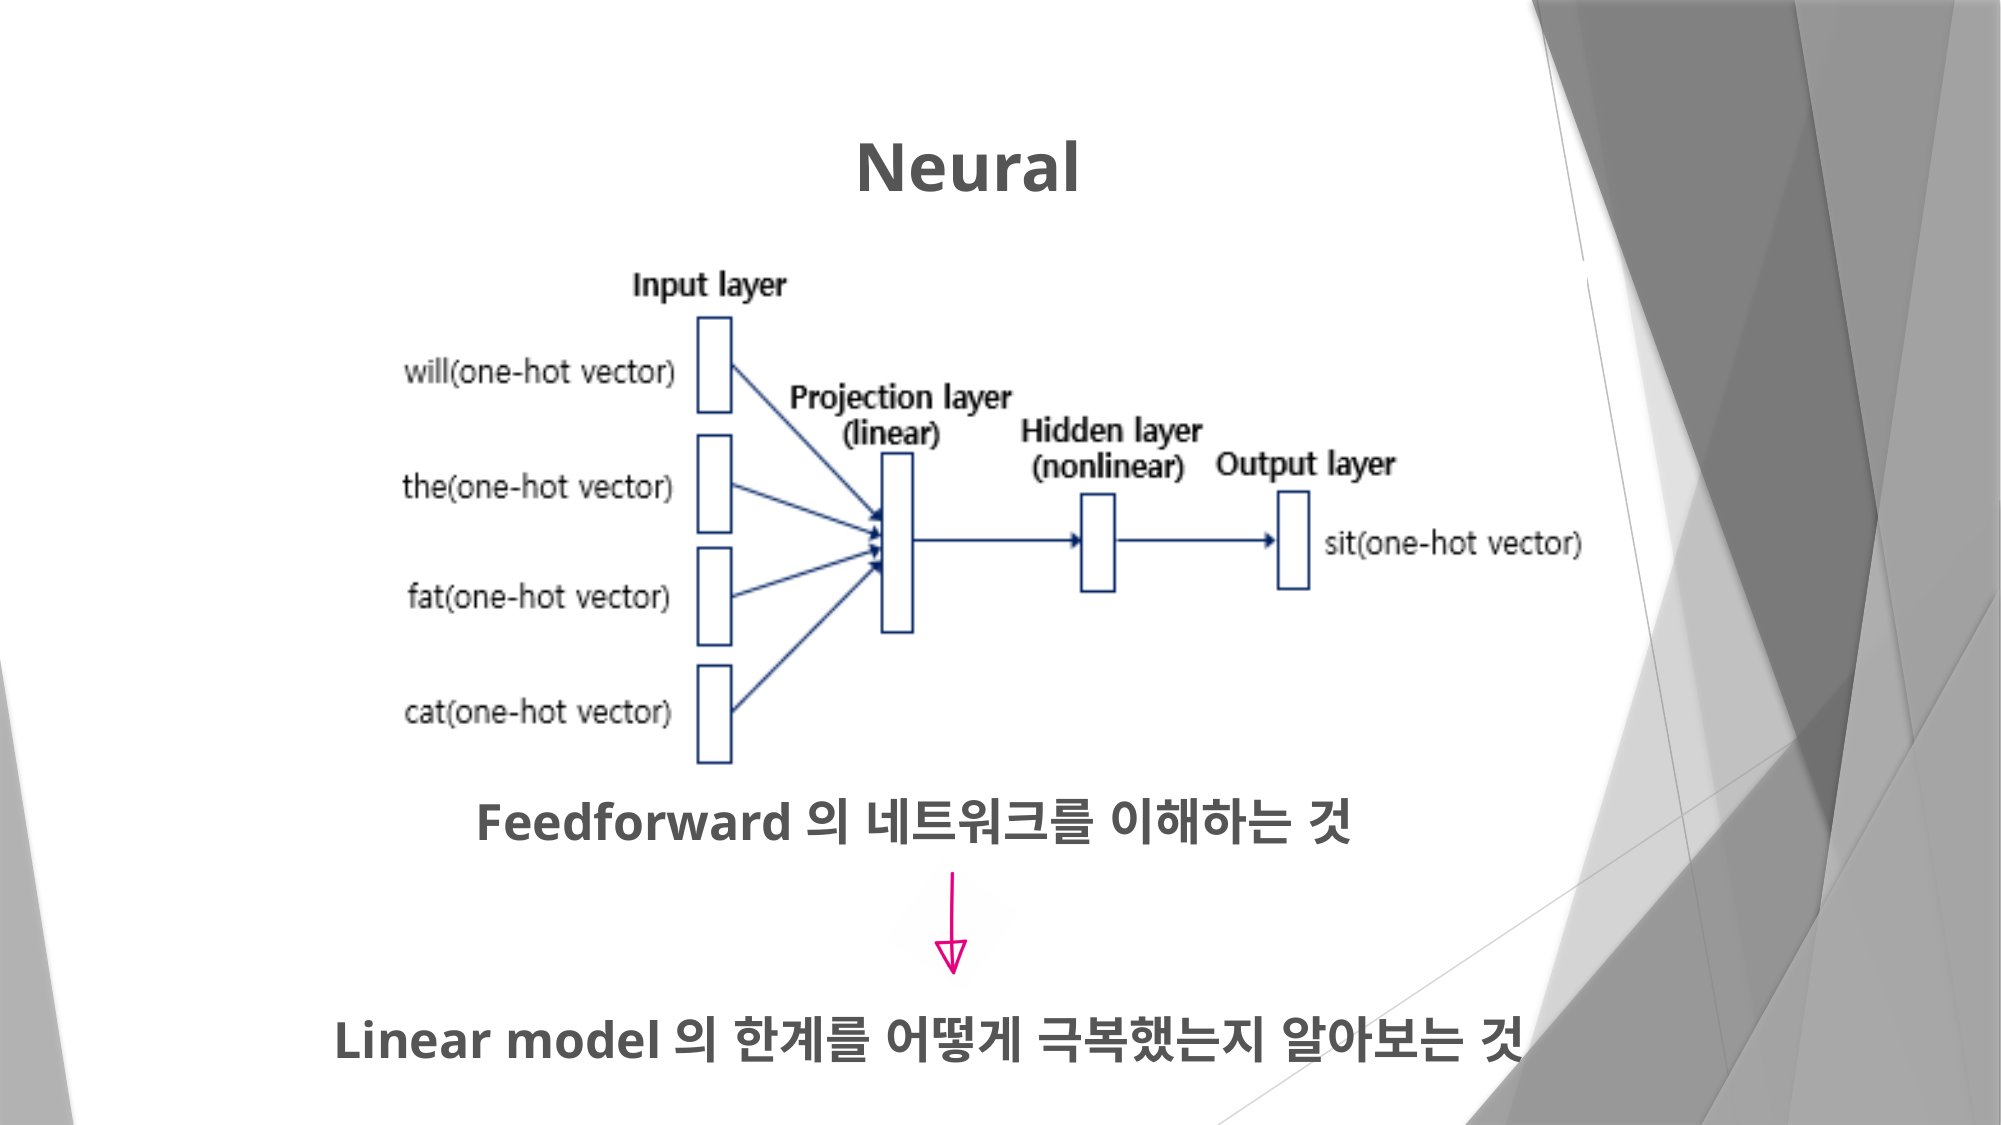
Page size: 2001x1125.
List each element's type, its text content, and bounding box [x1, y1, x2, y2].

picture [401, 261, 1587, 771]
picture [888, 860, 1017, 990]
text_box Feedforward의 네트워크를 이해하는 것 [460, 783, 1802, 859]
text_box Linear model의 한계를 어떻게 극복했는지 알아보는 것 [318, 1000, 1587, 1076]
text_box Neural [840, 117, 1149, 213]
